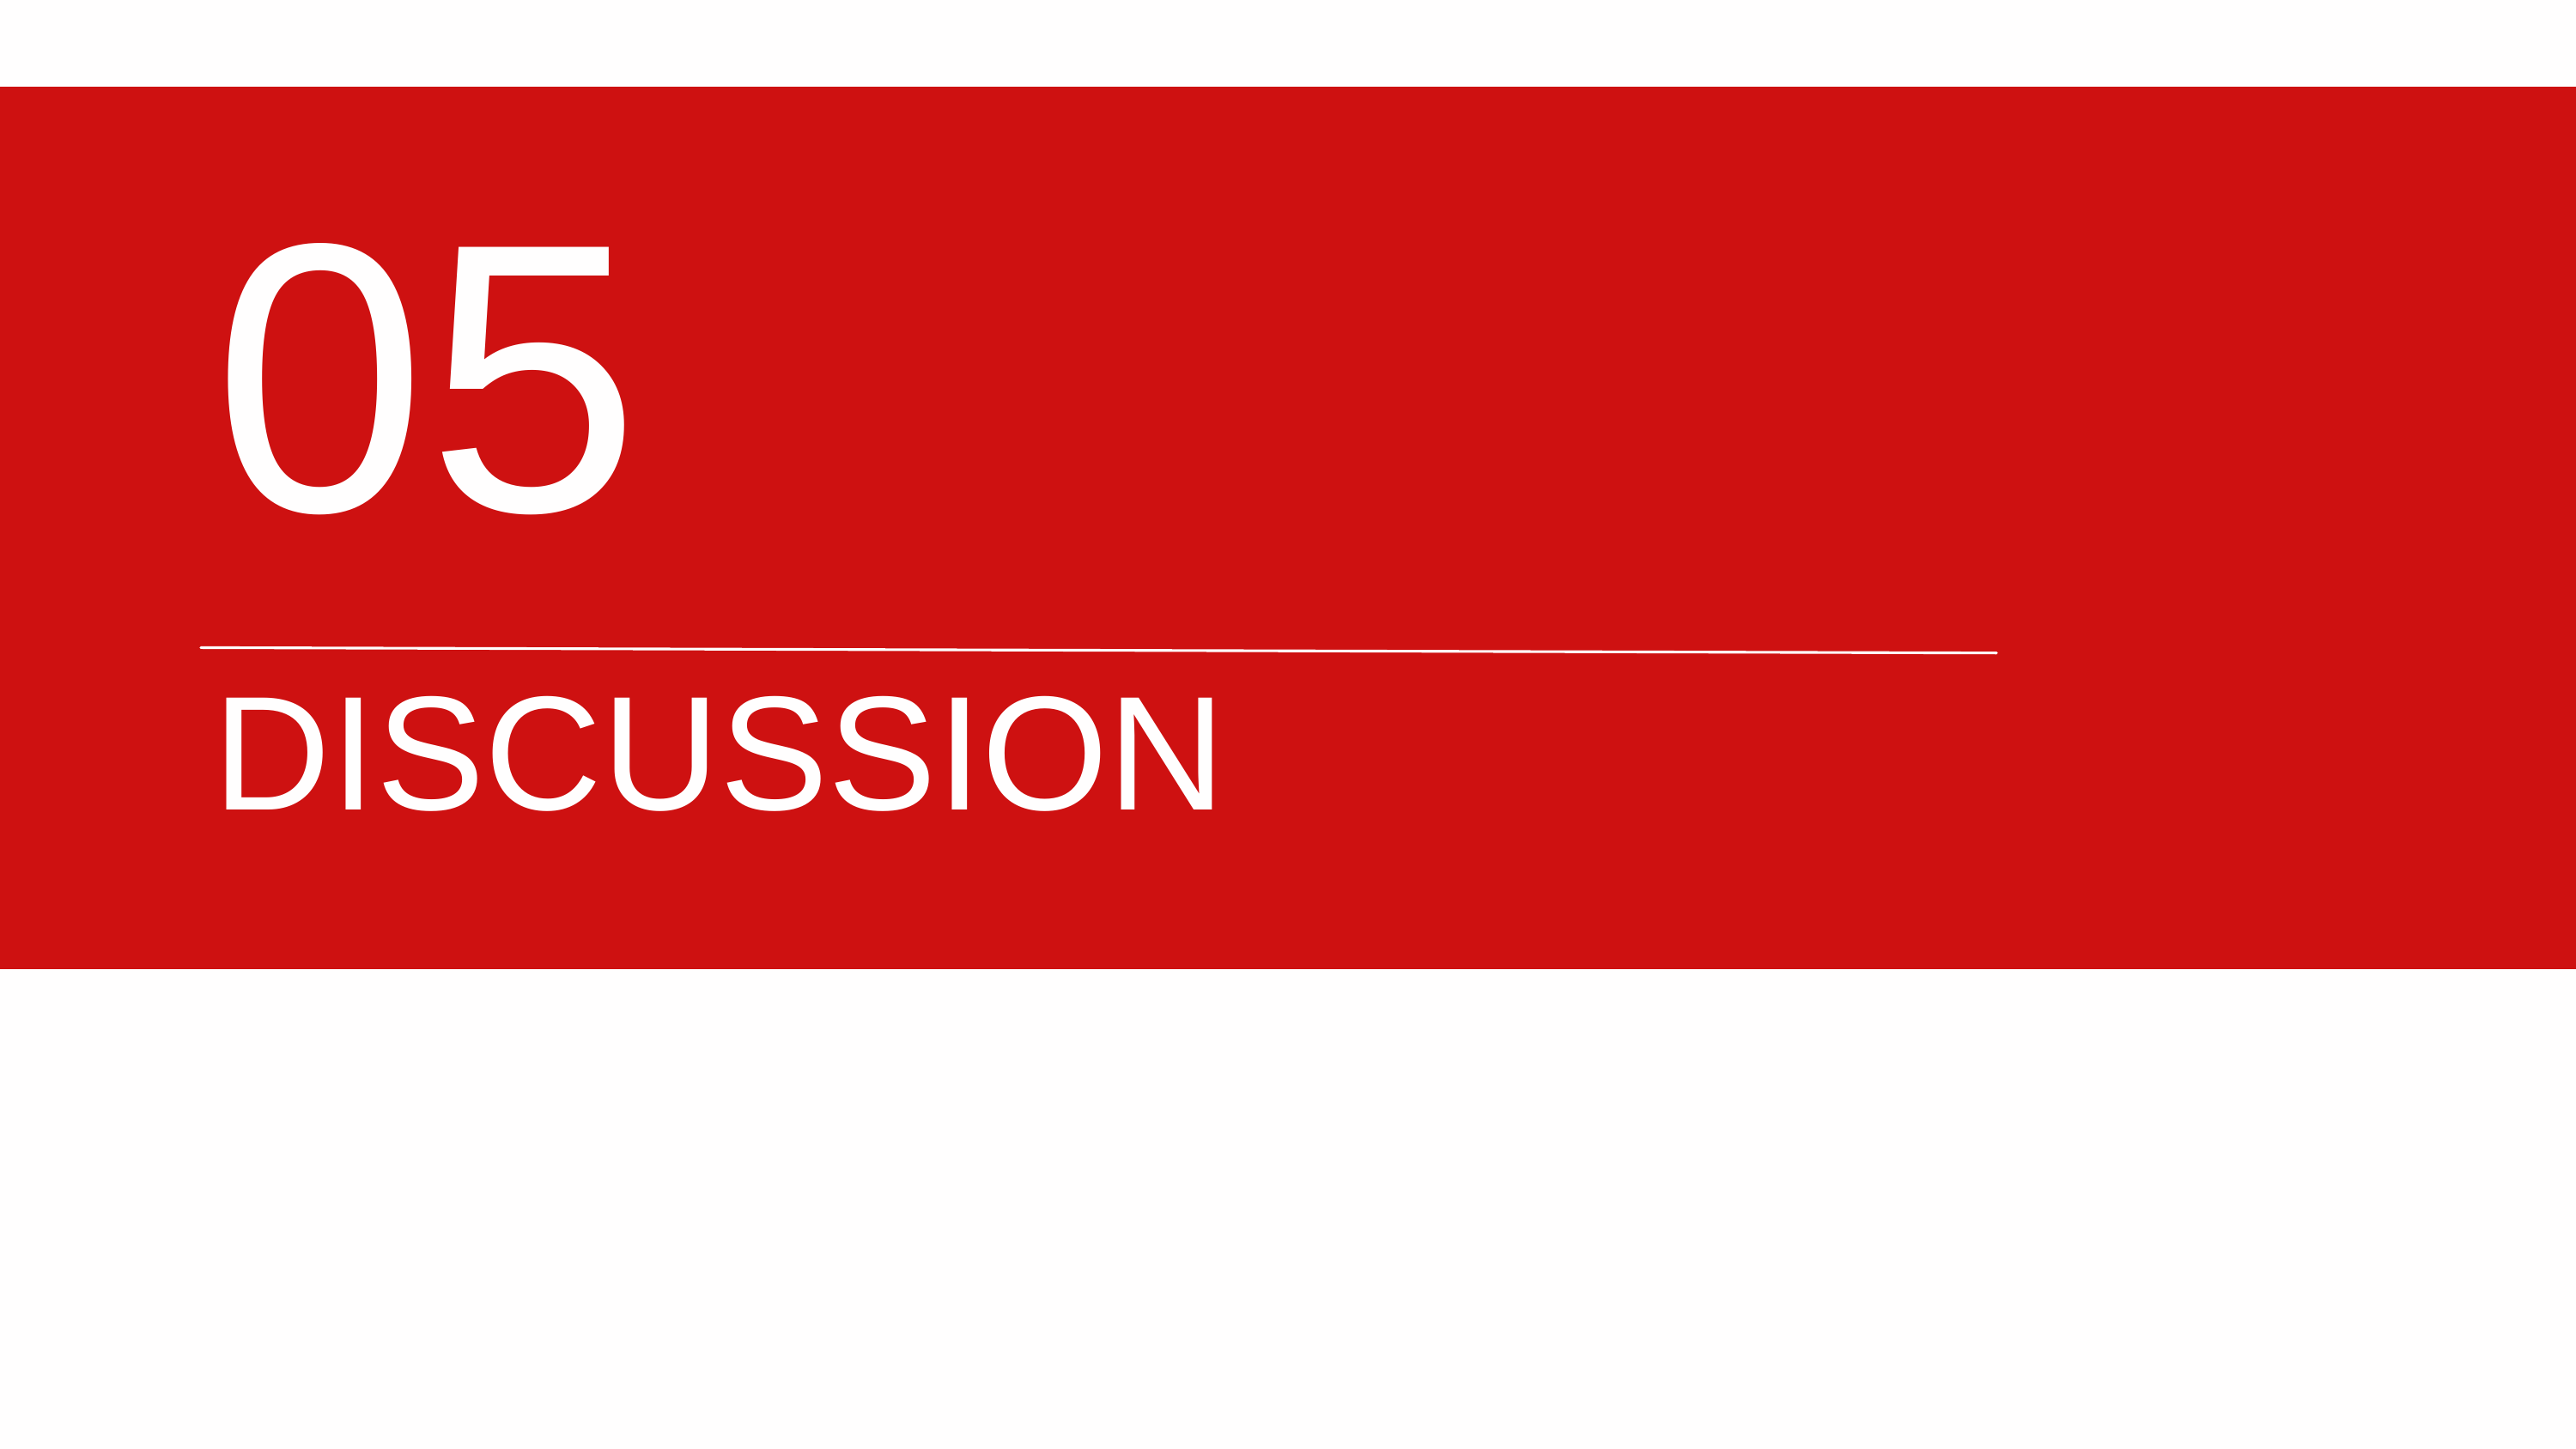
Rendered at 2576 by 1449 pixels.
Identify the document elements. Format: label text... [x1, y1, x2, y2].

text_box DISCUSSION [213, 646, 2043, 843]
text_box 05 [213, 127, 928, 588]
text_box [0, 0, 2576, 87]
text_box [0, 968, 2576, 1449]
